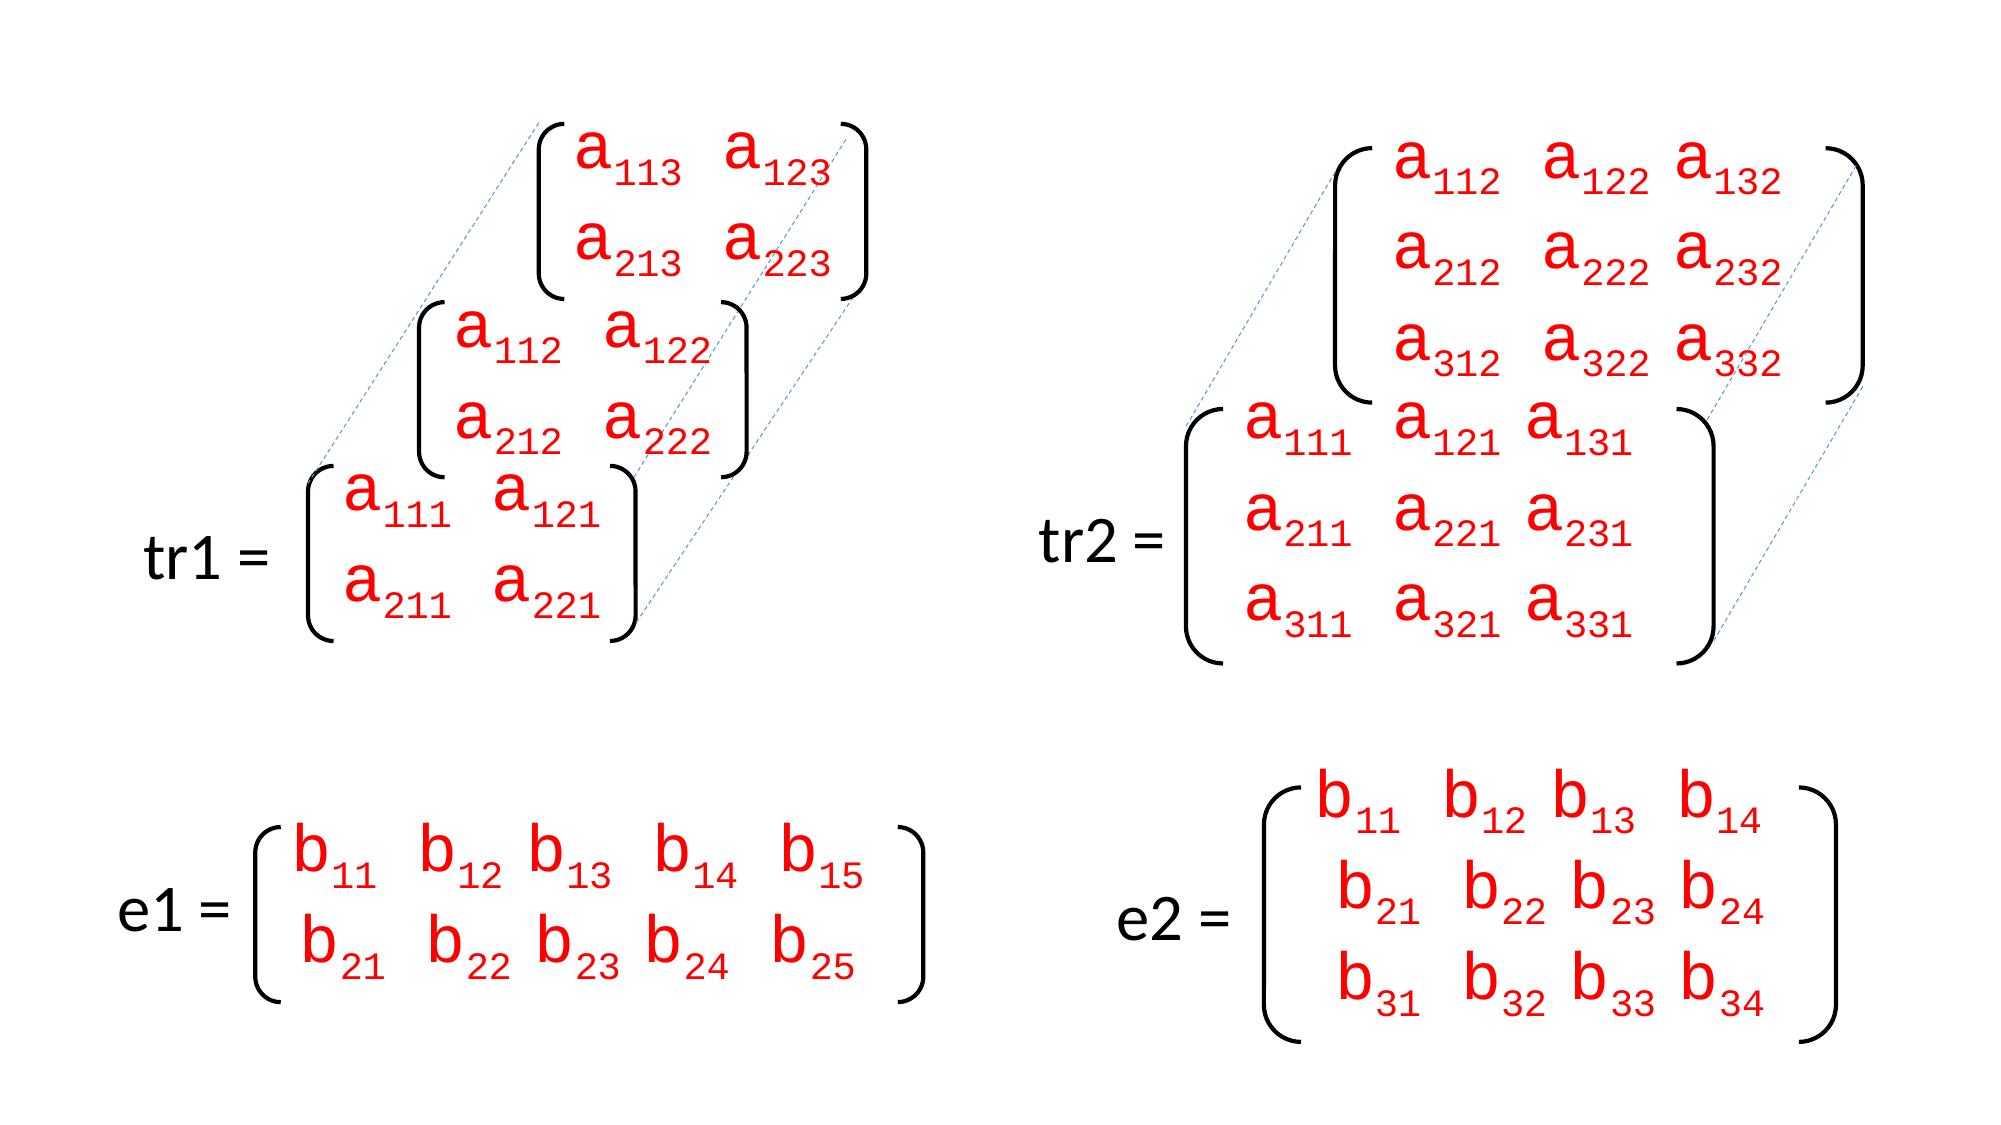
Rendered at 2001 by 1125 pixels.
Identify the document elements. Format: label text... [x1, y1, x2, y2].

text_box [633, 139, 846, 478]
text_box e1 = [102, 856, 265, 952]
text_box a113 a123 a213 a223 [539, 123, 867, 300]
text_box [307, 122, 539, 484]
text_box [1186, 171, 1336, 427]
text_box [1713, 386, 1863, 642]
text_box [635, 290, 858, 624]
text_box a111 a121 a131 a211 a221 a231 a311 a321 a331 [1185, 408, 1713, 665]
text_box b11 b12 b13 b14 b21 b22 b23 b24 b31 b32 b33 b34 [1263, 786, 1837, 1043]
text_box tr2 = [1023, 488, 1186, 583]
text_box tr1 = [128, 505, 291, 601]
text_box a112 a122 a212 a222 [539, 302, 633, 478]
text_box b11 b12 b13 b14 b15 b21 b22 b23 b24 b25 [254, 826, 924, 1003]
text_box a111 a121 a211 a221 [307, 478, 635, 642]
text_box a112 a122 a132 a212 a222 a232 a312 a322 a332 [1336, 147, 1864, 404]
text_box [1706, 165, 1857, 421]
text_box e2 = [1101, 866, 1264, 962]
